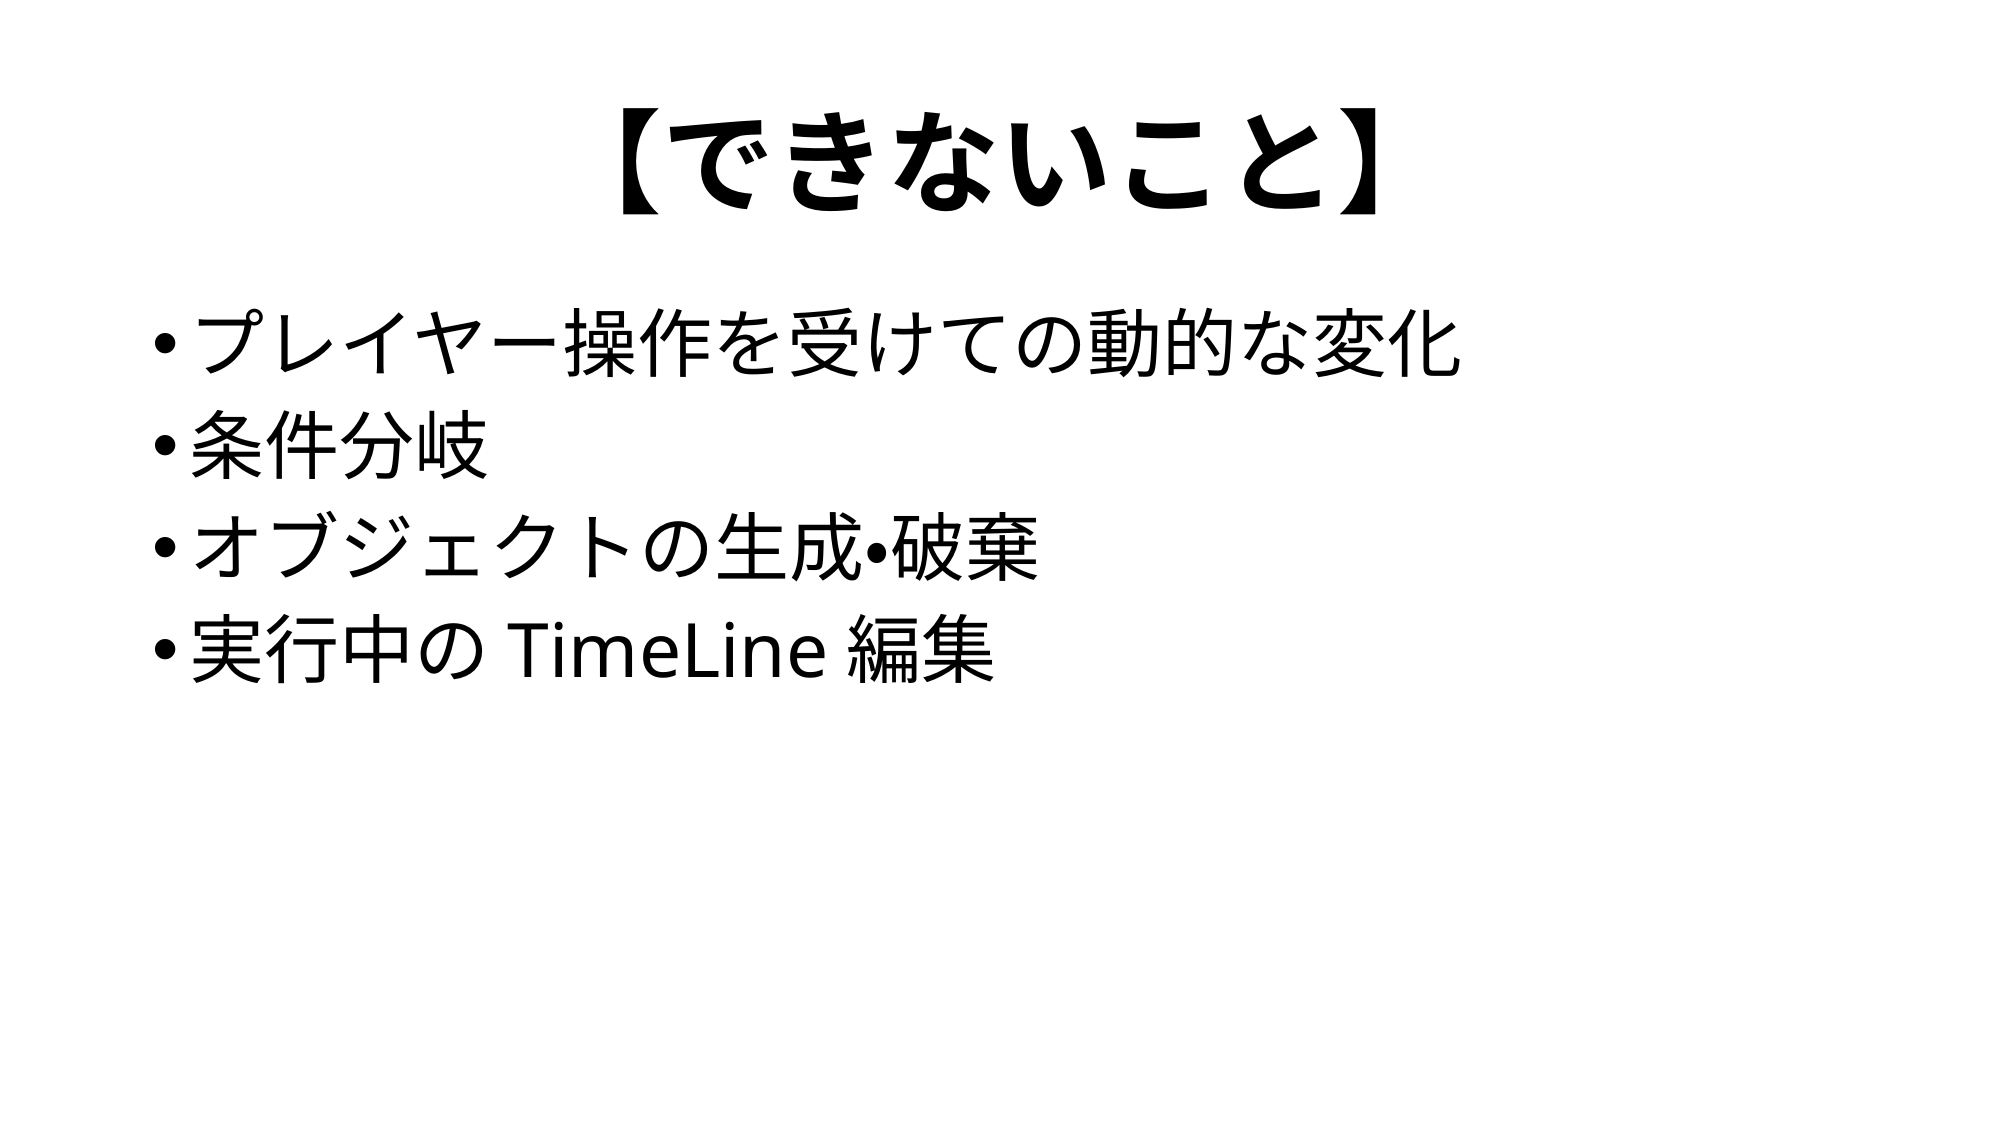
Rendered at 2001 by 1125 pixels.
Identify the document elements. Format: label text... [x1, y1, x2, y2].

list プレイヤー操作を受けての動的な変化 条件分岐 オブジェクトの生成・破棄 実行中のTimeLine編集 [137, 299, 1863, 1014]
title 【できないこと】 [137, 59, 1863, 278]
